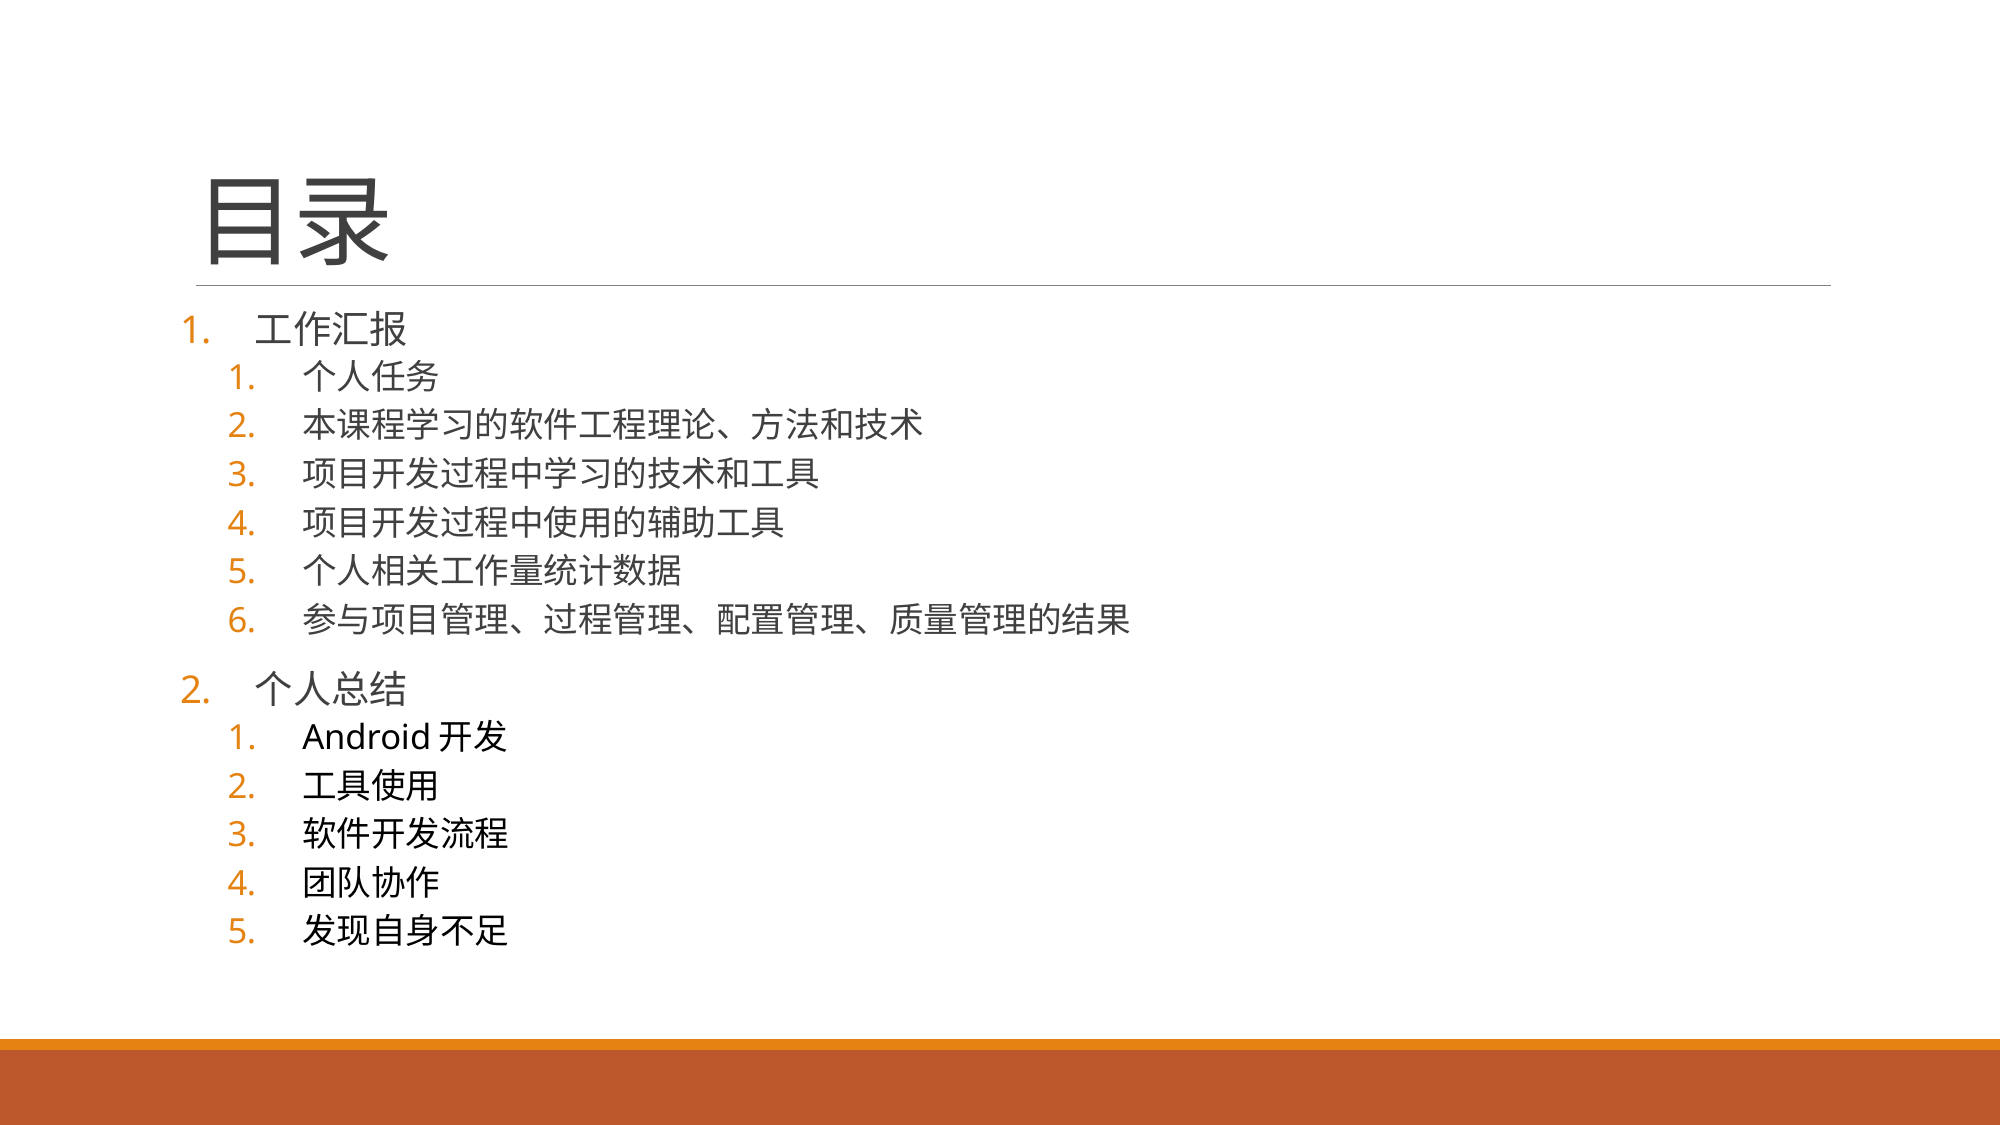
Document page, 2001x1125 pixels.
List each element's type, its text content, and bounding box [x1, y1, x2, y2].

list 工作汇报 个人任务 本课程学习的软件工程理论、方法和技术 项目开发过程中学习的技术和工具 项目开发过程中使用的辅助工具 个人相关工作量统计数据 参与项目管理、过程管理、配置管理、质量管理的结果 个人总结 Android开发 工具使用 软件开发流程 团队协作 发现自身不足 [180, 302, 1830, 963]
title 目录 [180, 47, 1830, 285]
